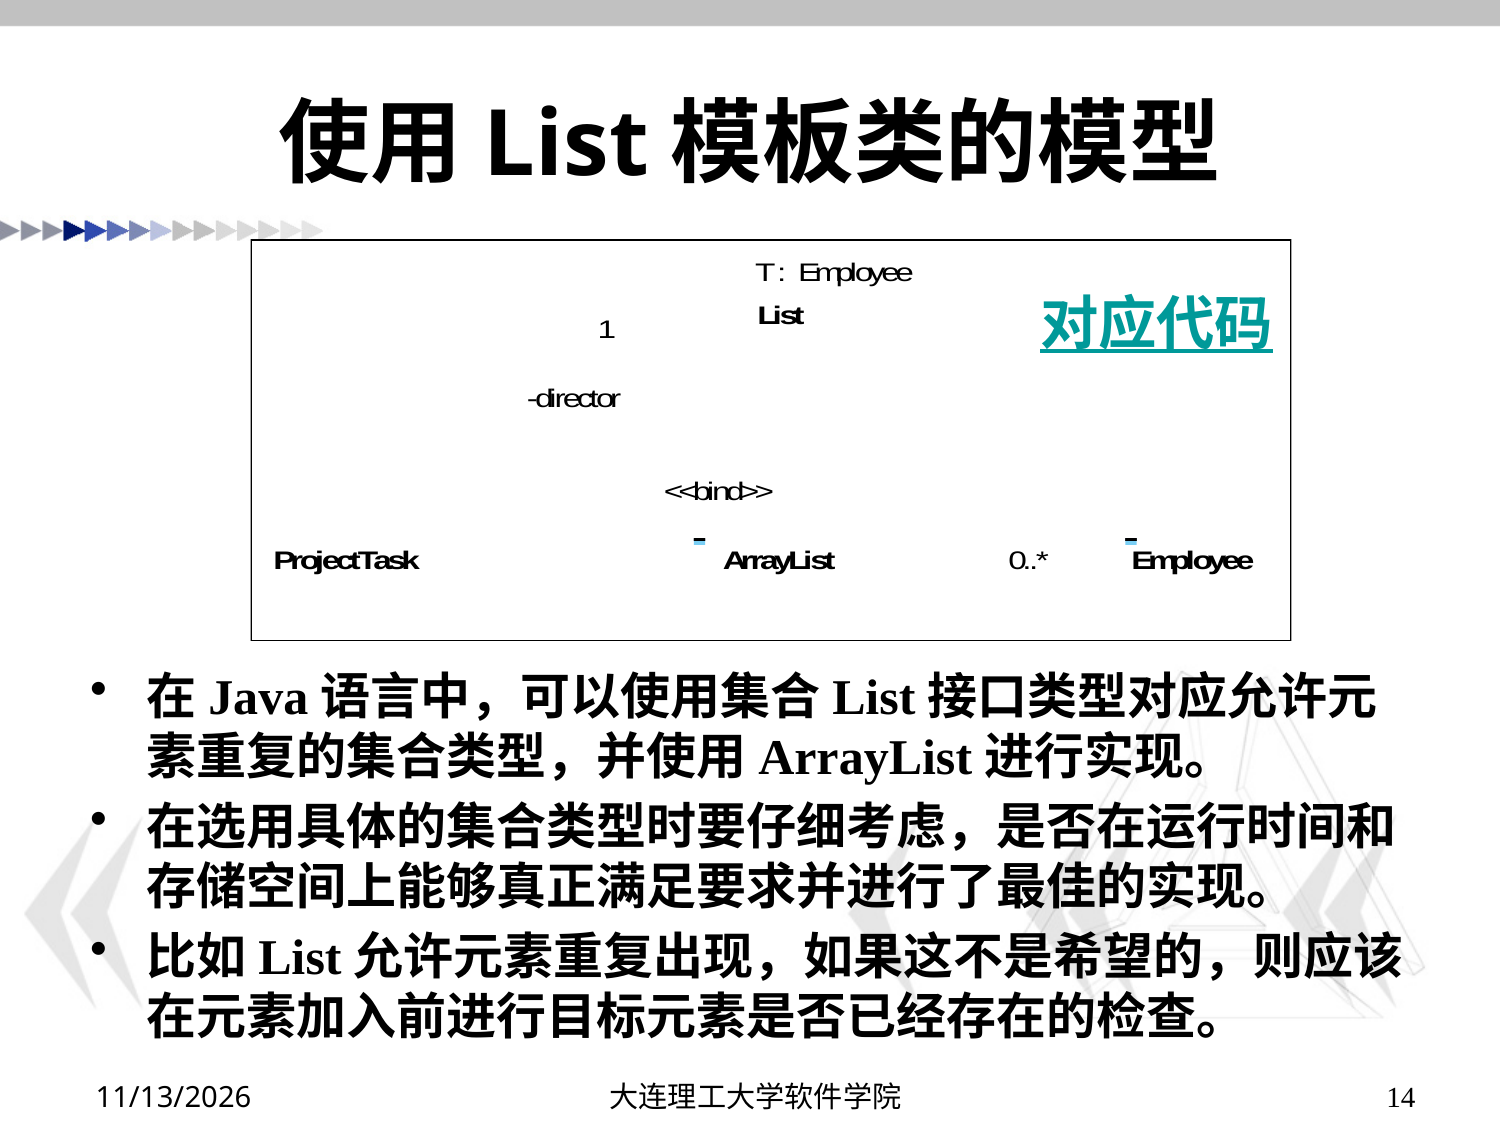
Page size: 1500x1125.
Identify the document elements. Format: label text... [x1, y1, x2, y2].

picture [0, 0, 1500, 1125]
list 在Java语言中，可以使用集合List接口类型对应允许元素重复的集合类型，并使用ArrayList进行实现。 在选用具体的集合类型时要仔细考虑，是否在运行时间和存储空间上能够真正满足要求并进行了最佳的实现。 比如List允许元素重复出现，如果这不是希望的，则应该在元素加入前进行目标元素是否已经存在的检查。 [74, 656, 1426, 1048]
title 使用List模板类的模型 [74, 44, 1426, 233]
slide_number 14 [1080, 1070, 1431, 1114]
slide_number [80, 1070, 431, 1114]
footer 大连理工大学软件学院 [517, 1070, 994, 1114]
text_box 对应代码 [1297, 278, 1306, 378]
